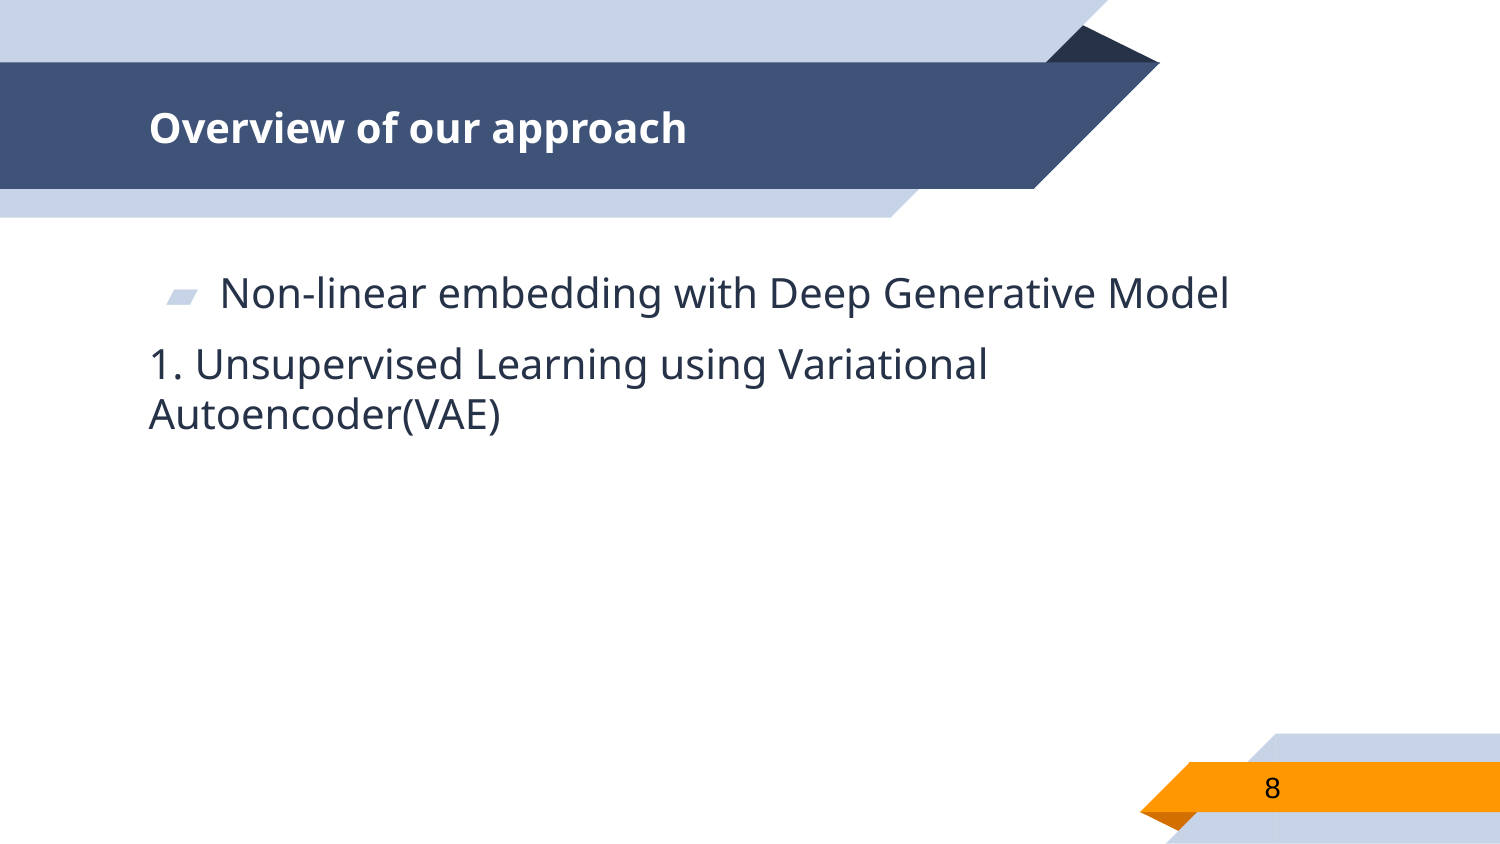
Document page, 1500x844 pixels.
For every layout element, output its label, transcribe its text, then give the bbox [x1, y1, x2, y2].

list Non-linear embedding with Deep Generative Model 1. Unsupervised Learning using Variational Autoencoder(VAE) [133, 252, 1313, 700]
slide_number 8 [1249, 760, 1494, 813]
title Overview of our approach [133, 64, 997, 190]
